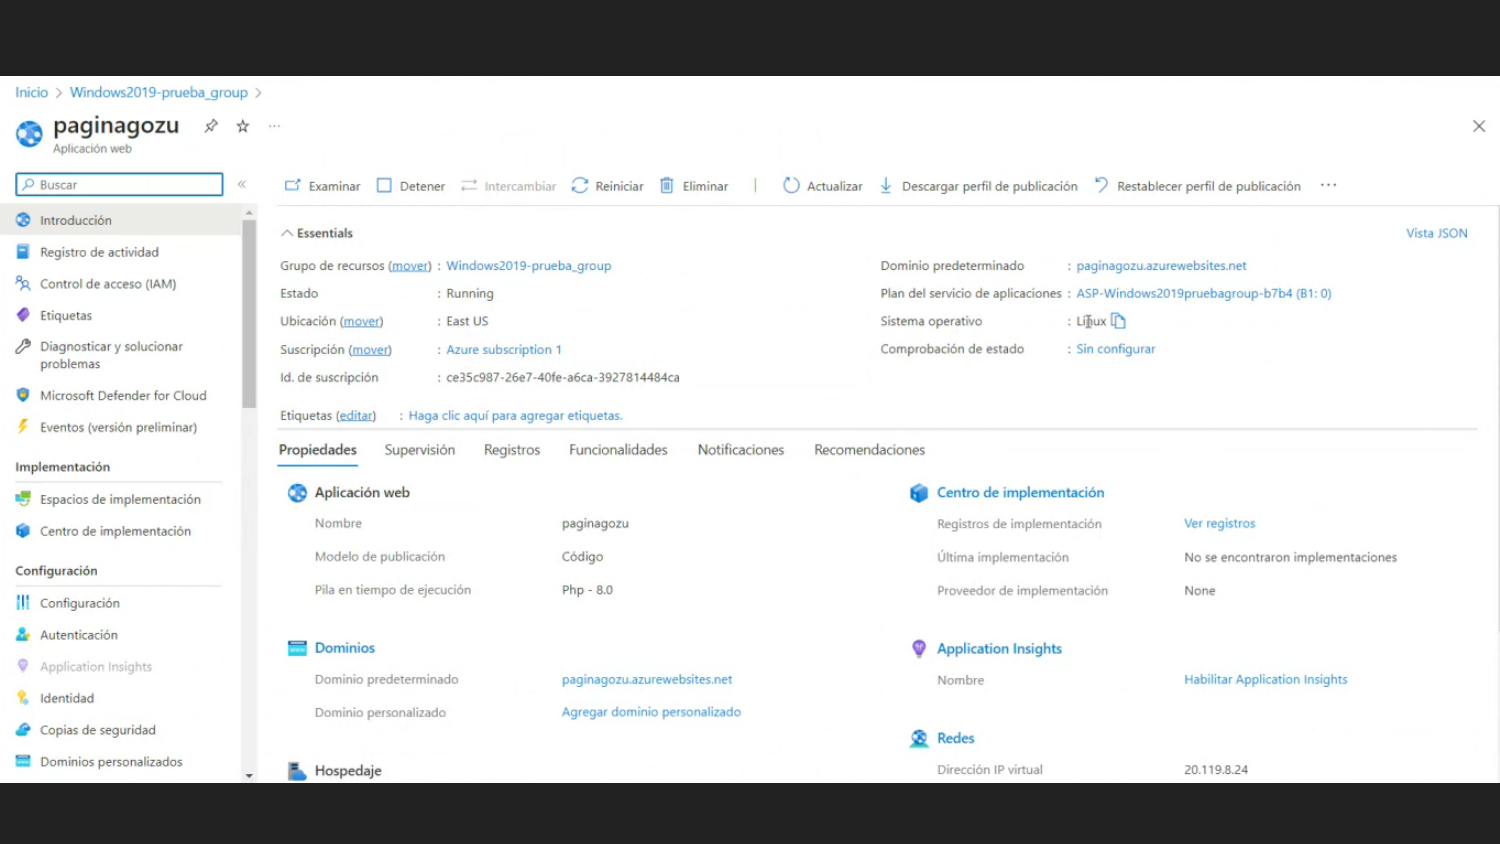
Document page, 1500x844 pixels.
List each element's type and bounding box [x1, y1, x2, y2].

picture [0, 76, 1500, 783]
